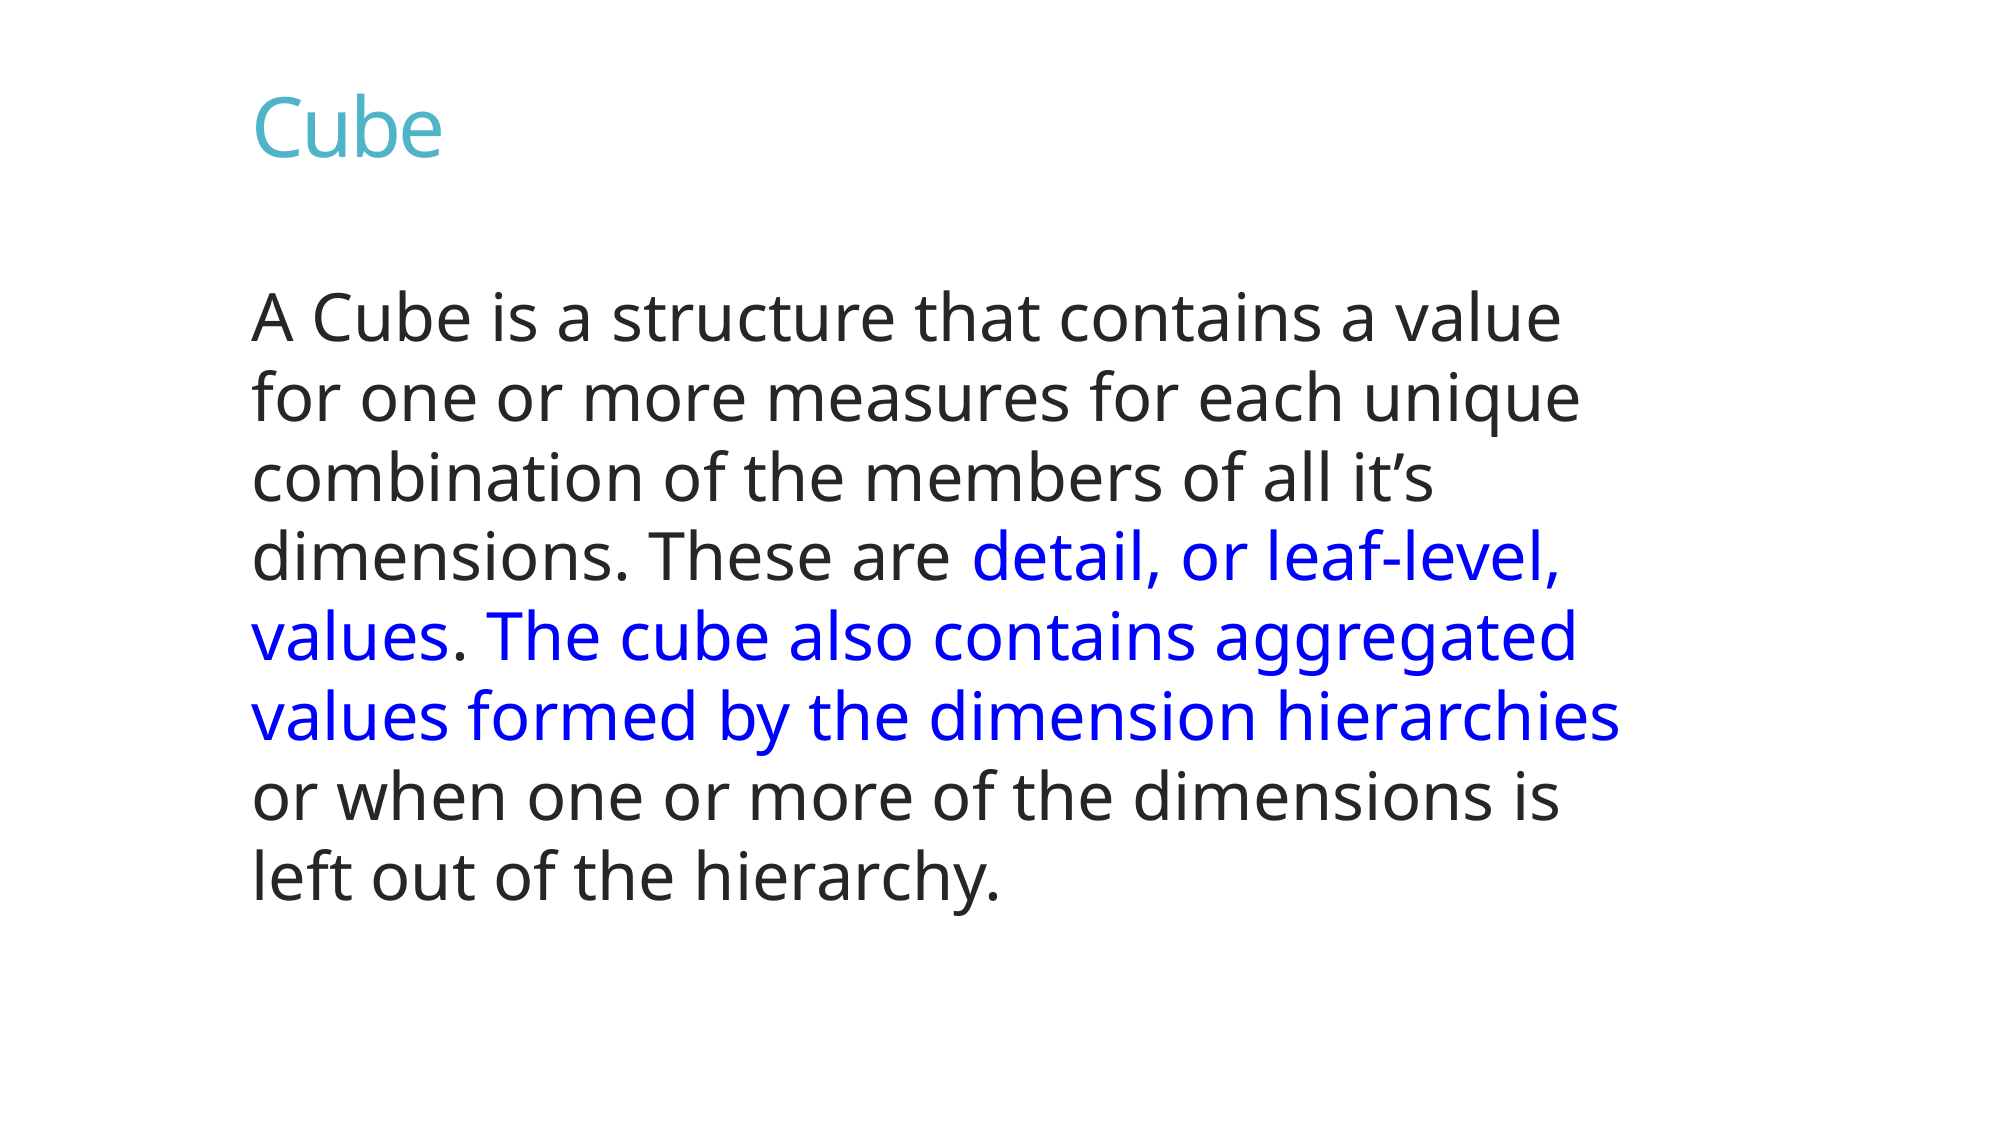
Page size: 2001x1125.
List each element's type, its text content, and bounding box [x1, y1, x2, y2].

text_box Cube A Cube is a structure that contains a value for one or more measures for each unique combination of the members of all it’s dimensions. These are detail, or leaf-level, values. The cube also contains aggregated values formed by the dimension hierarchies or when one or more of the dimensions is left out of the hierarchy. [236, 67, 1669, 972]
